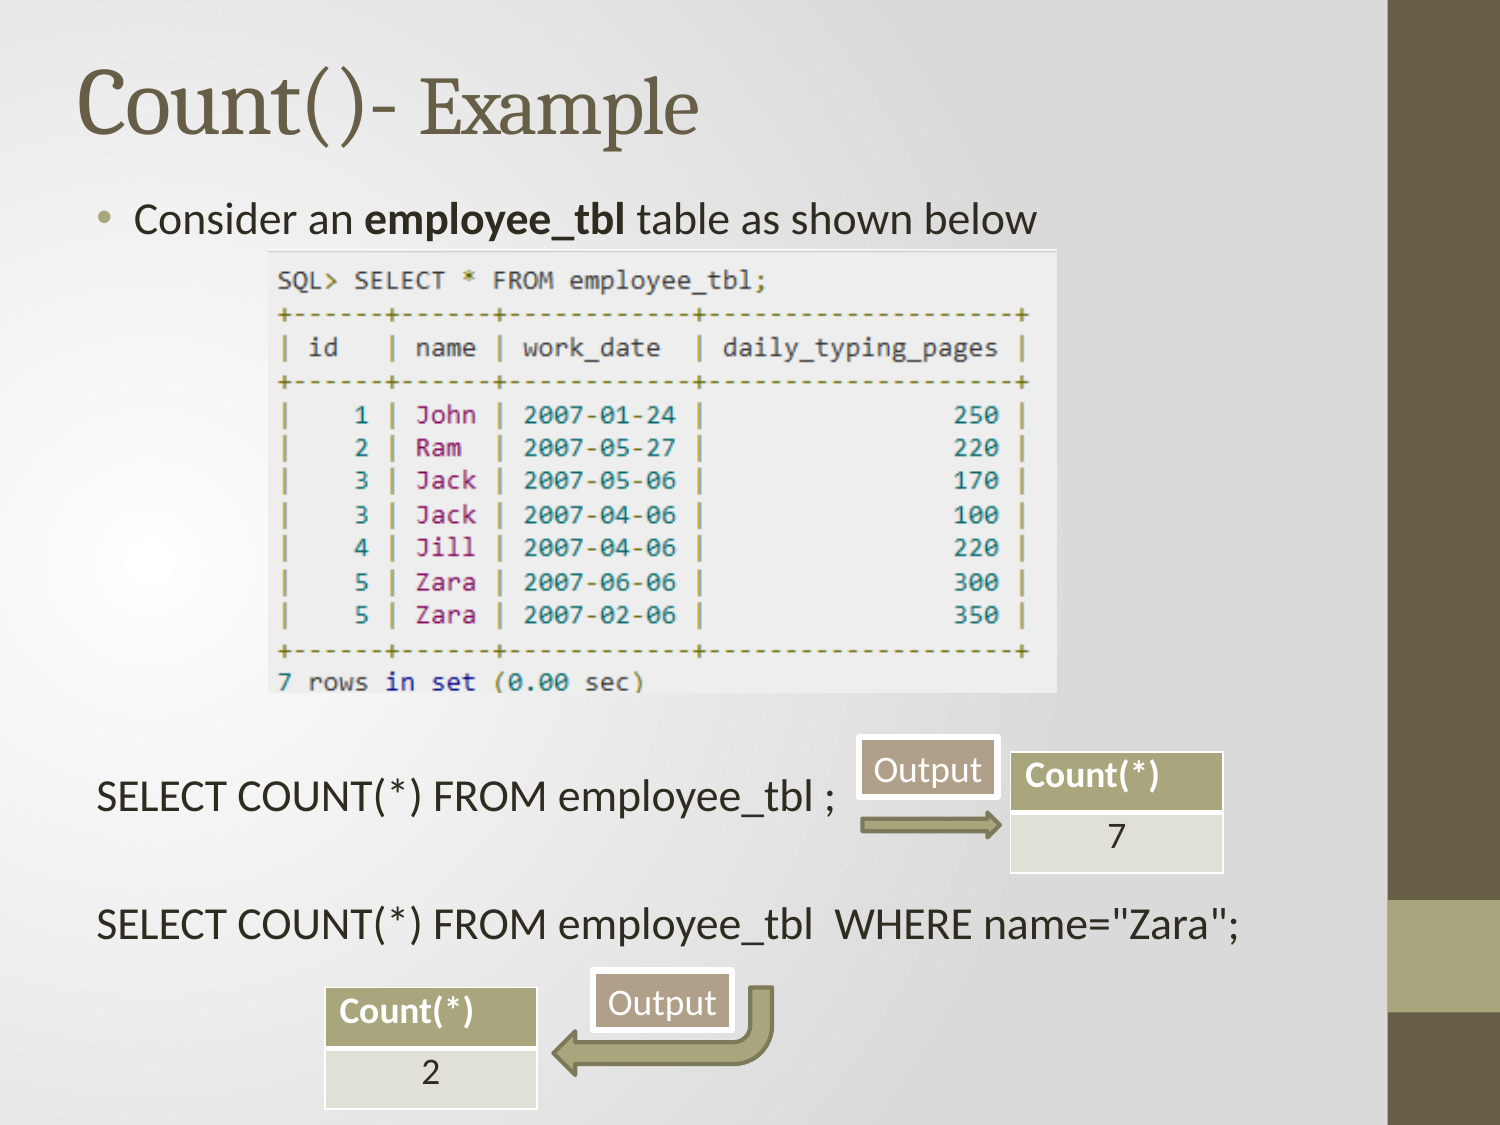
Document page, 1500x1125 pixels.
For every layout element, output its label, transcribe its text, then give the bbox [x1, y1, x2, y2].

title Count()- Example [62, 2, 1313, 181]
table_cell 7 [1011, 815, 1222, 872]
text_box [551, 985, 775, 1077]
table_header Count(*) [1011, 753, 1222, 810]
text_box Output [590, 967, 735, 1033]
table_cell 2 [326, 1051, 536, 1108]
list Consider an employee_tbl table as shown below SELECT COUNT(*) FROM employee_tbl ; SELECT COUNT(*) FROM employee_tbl WHERE name="Zara"; [62, 181, 1313, 1088]
text_box [860, 810, 1003, 840]
picture [268, 249, 1057, 694]
text_box Output [856, 734, 1001, 800]
table_header Count(*) [326, 988, 536, 1046]
